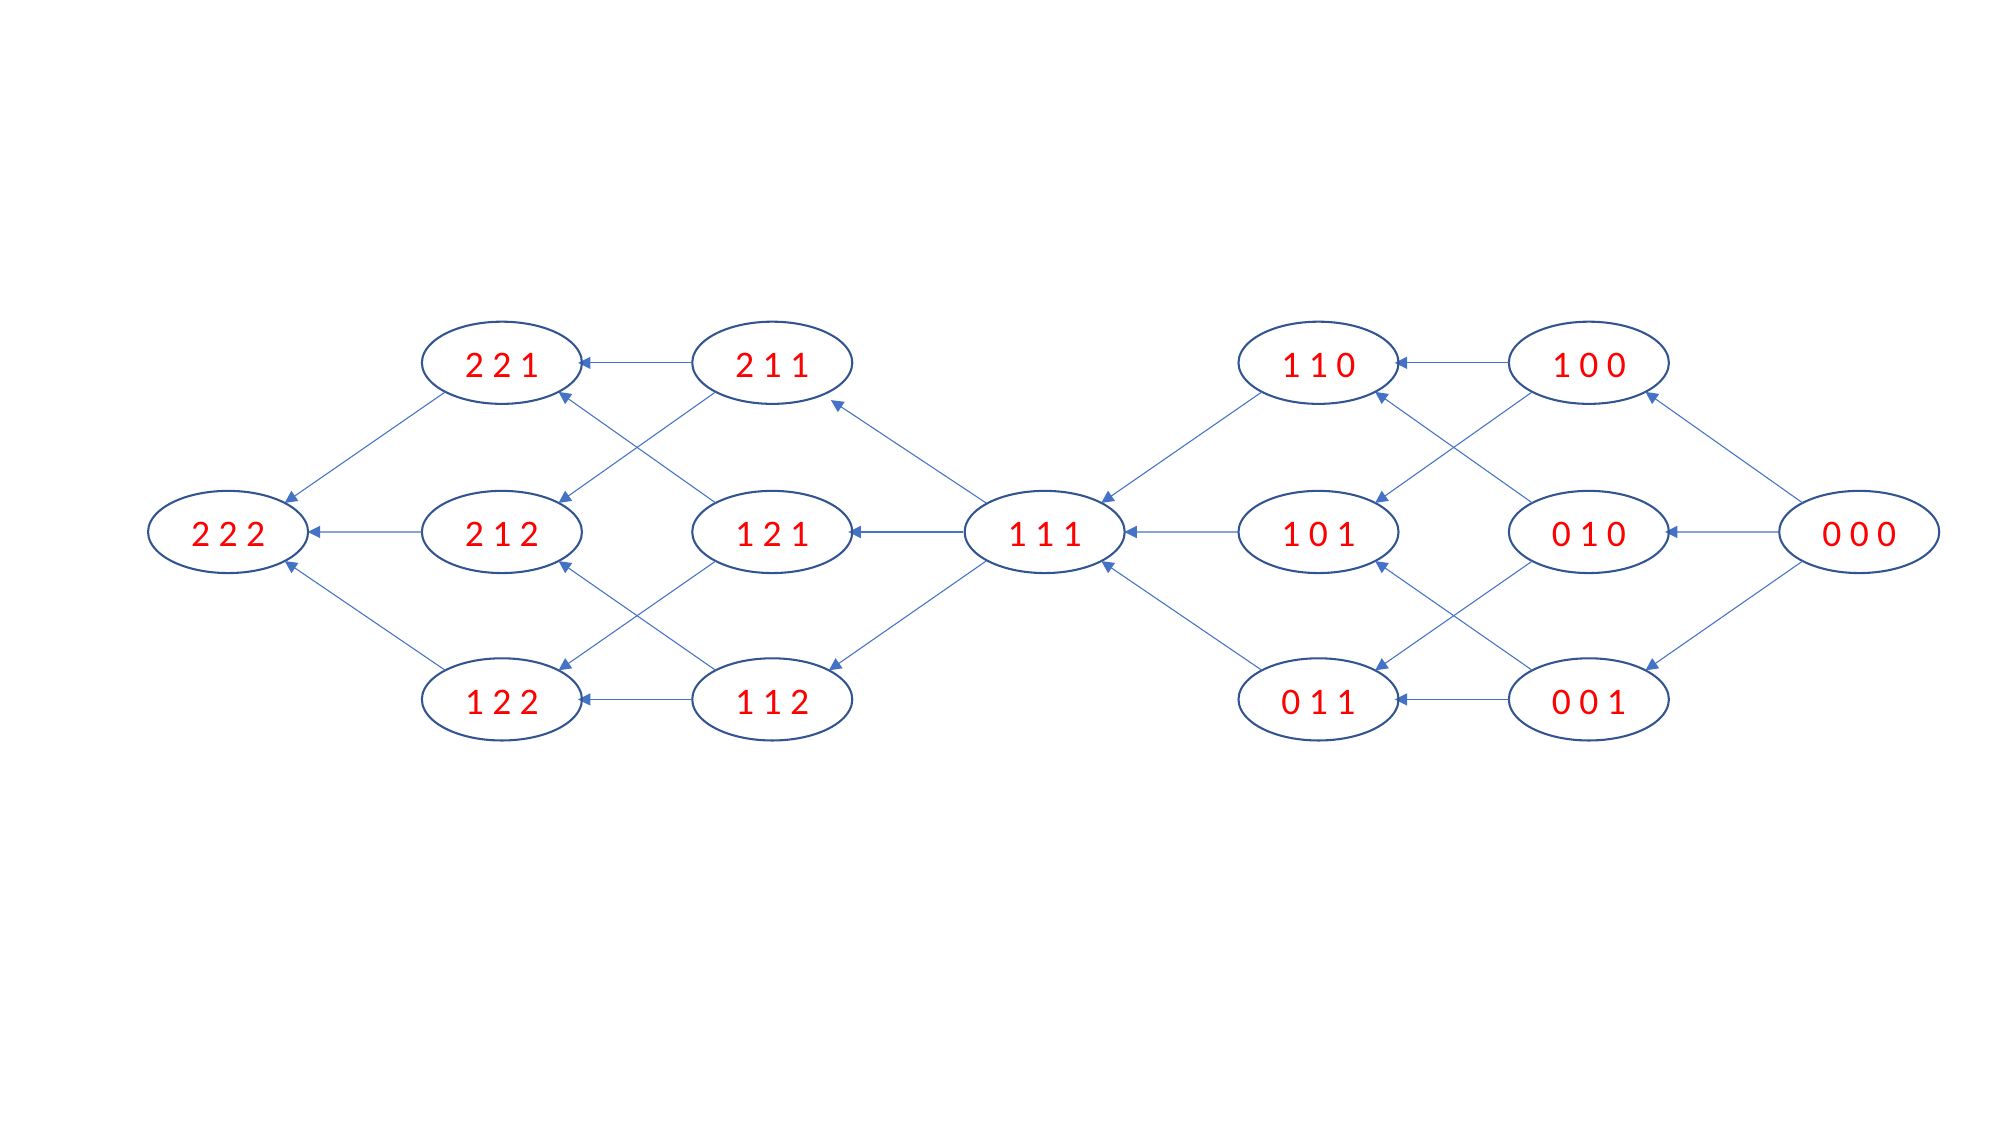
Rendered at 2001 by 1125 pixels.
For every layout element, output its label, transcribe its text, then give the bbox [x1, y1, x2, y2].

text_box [558, 561, 716, 671]
text_box 0 0 0 [1778, 489, 1941, 575]
text_box 2 2 1 [420, 320, 583, 405]
text_box 0 1 1 [1237, 657, 1400, 742]
text_box 1 1 1 [963, 489, 1126, 575]
text_box 2 1 1 [691, 320, 854, 405]
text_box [558, 391, 716, 503]
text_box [284, 561, 446, 671]
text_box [830, 400, 986, 503]
text_box 2 2 2 [147, 489, 310, 575]
text_box 1 1 2 [691, 657, 854, 742]
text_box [284, 391, 446, 503]
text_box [1645, 391, 1803, 503]
text_box 0 0 1 [1507, 657, 1670, 742]
text_box 1 0 0 [1507, 320, 1670, 405]
text_box 1 1 0 [1237, 320, 1400, 405]
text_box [1375, 391, 1533, 503]
text_box 1 2 2 [420, 657, 583, 742]
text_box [1375, 561, 1533, 671]
text_box 1 0 1 [1237, 489, 1400, 575]
text_box 2 1 2 [420, 489, 583, 575]
text_box 1 2 1 [691, 489, 854, 575]
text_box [1101, 561, 1262, 671]
text_box 0 1 0 [1507, 489, 1670, 575]
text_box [828, 561, 987, 671]
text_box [1645, 561, 1803, 671]
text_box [1101, 391, 1262, 503]
